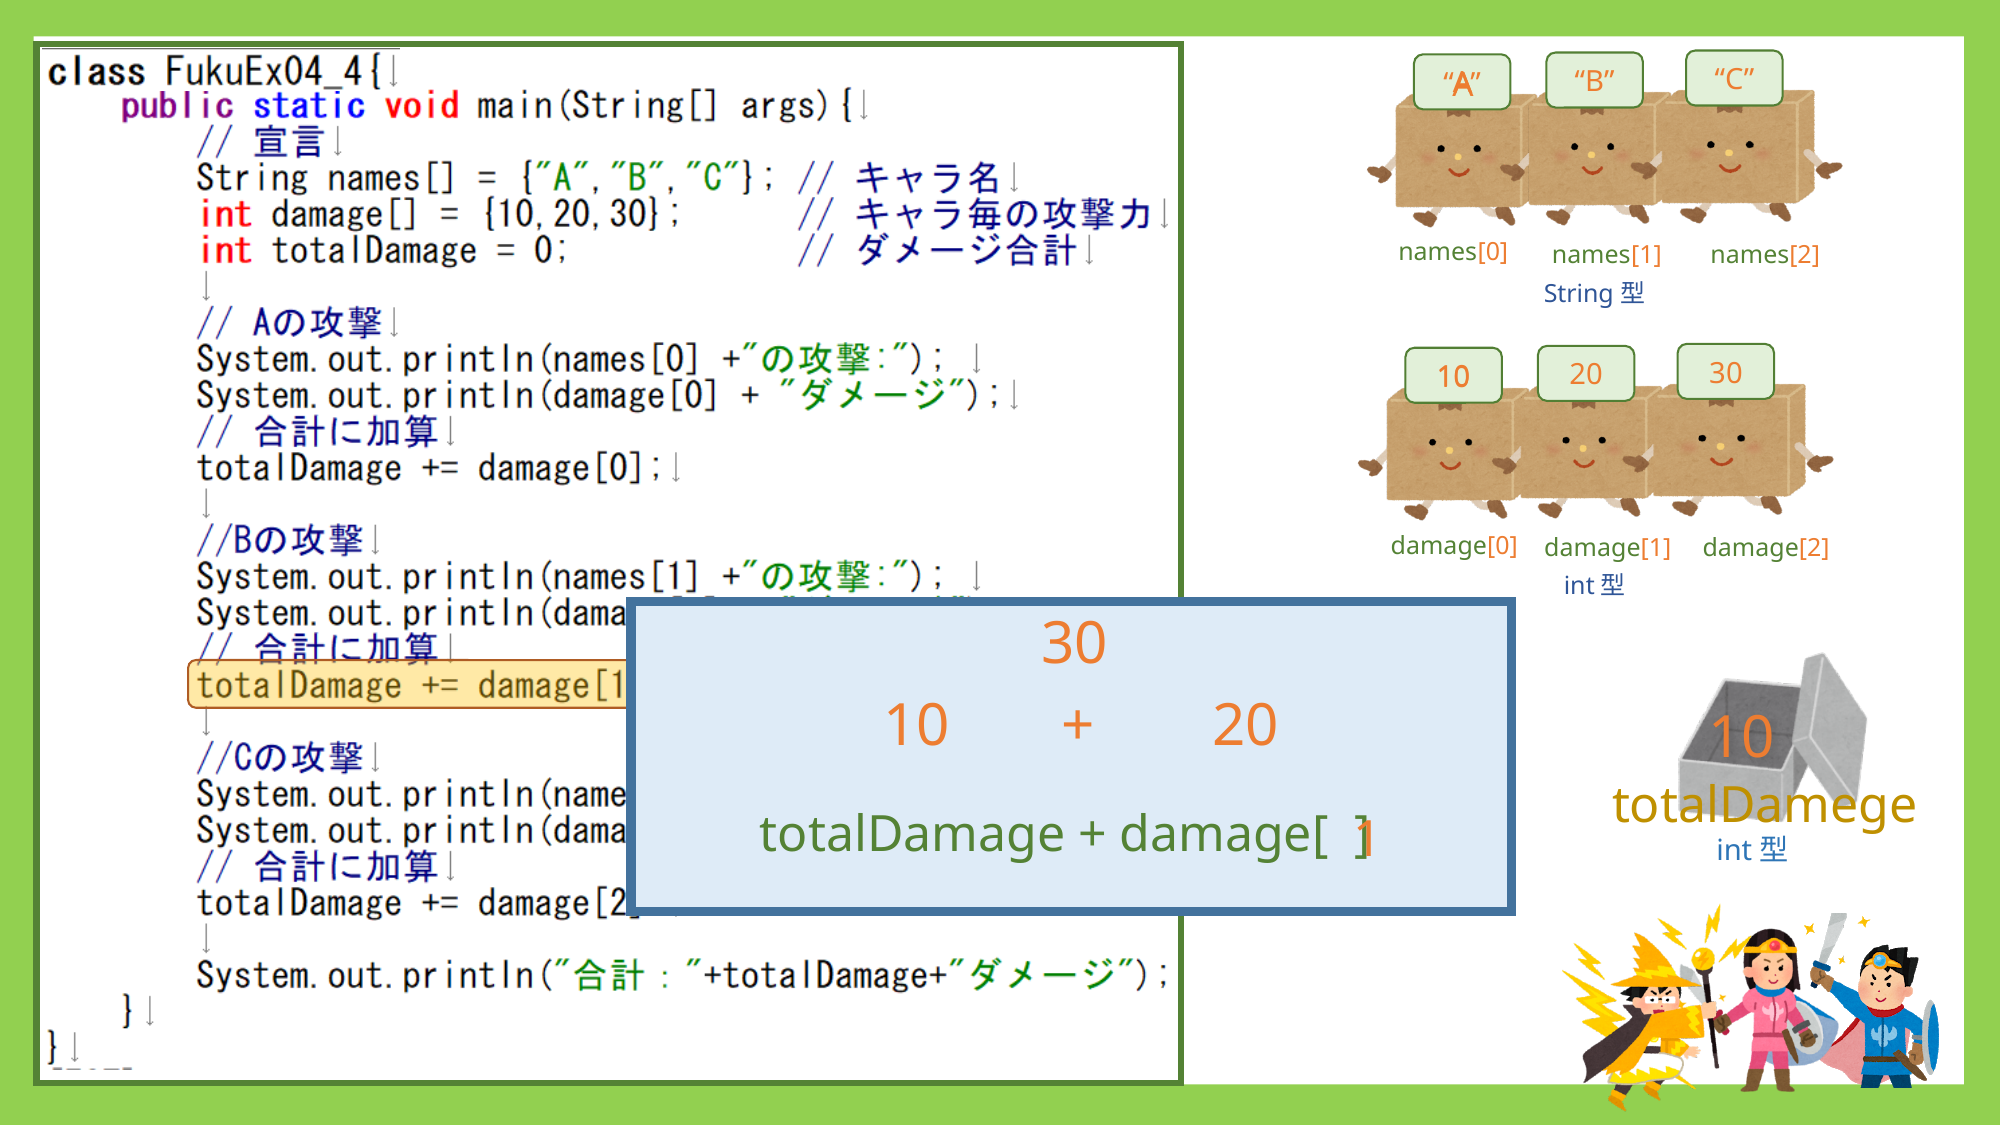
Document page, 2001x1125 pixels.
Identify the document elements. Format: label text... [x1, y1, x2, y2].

picture [1671, 646, 1877, 843]
text_box 1 [1338, 798, 1397, 874]
text_box names[0] [1383, 249, 1524, 274]
text_box “A” [1413, 53, 1510, 60]
text_box String型 [1529, 270, 1661, 315]
text_box [1176, 601, 1513, 913]
text_box damage[1] [1529, 541, 1687, 569]
text_box 10 [1405, 346, 1502, 354]
picture [1557, 900, 1960, 1114]
text_box int型 [1548, 569, 1641, 607]
text_box [36, 43, 1182, 1084]
text_box 20 [1197, 679, 1294, 765]
text_box 10 [1421, 350, 1486, 354]
text_box “C” [1686, 49, 1783, 56]
text_box totalDamege [1597, 765, 1671, 841]
text_box totalDamage + damage[ ] [1176, 793, 1387, 869]
text_box damage[0] [1375, 543, 1529, 567]
text_box names[2] [1695, 245, 1835, 276]
text_box “B” [1546, 51, 1643, 58]
text_box 30 [1677, 342, 1775, 350]
picture [1351, 350, 1839, 543]
text_box totalDamege [1877, 765, 1933, 841]
text_box names[1] [1537, 247, 1677, 276]
text_box A [1437, 55, 1489, 60]
picture [1360, 56, 1848, 249]
text_box damage[2] [1687, 524, 1845, 569]
text_box 20 [1537, 344, 1635, 352]
text_box int型 [1701, 843, 1804, 874]
picture [42, 48, 1176, 1070]
